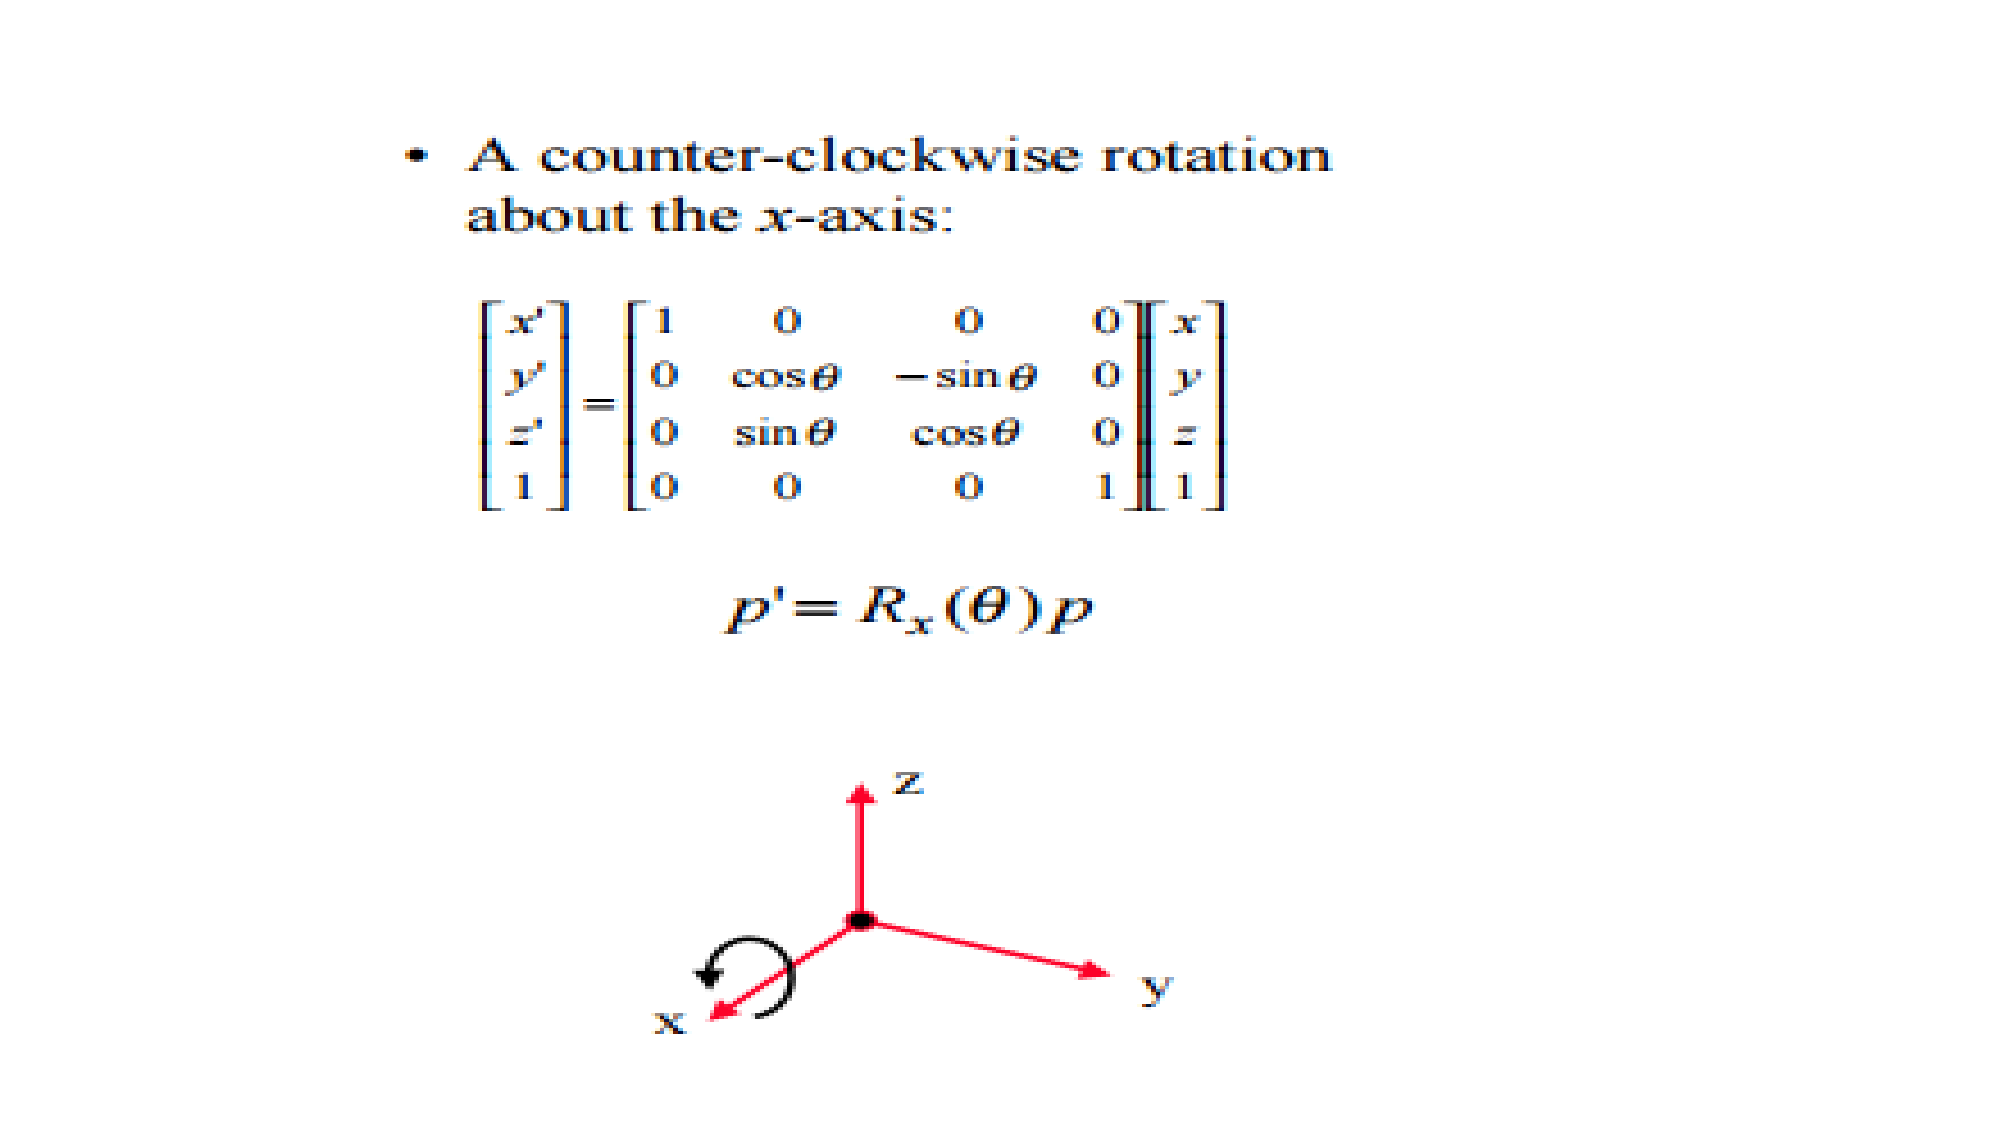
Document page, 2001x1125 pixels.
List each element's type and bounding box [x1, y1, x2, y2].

picture [342, 102, 1488, 1125]
